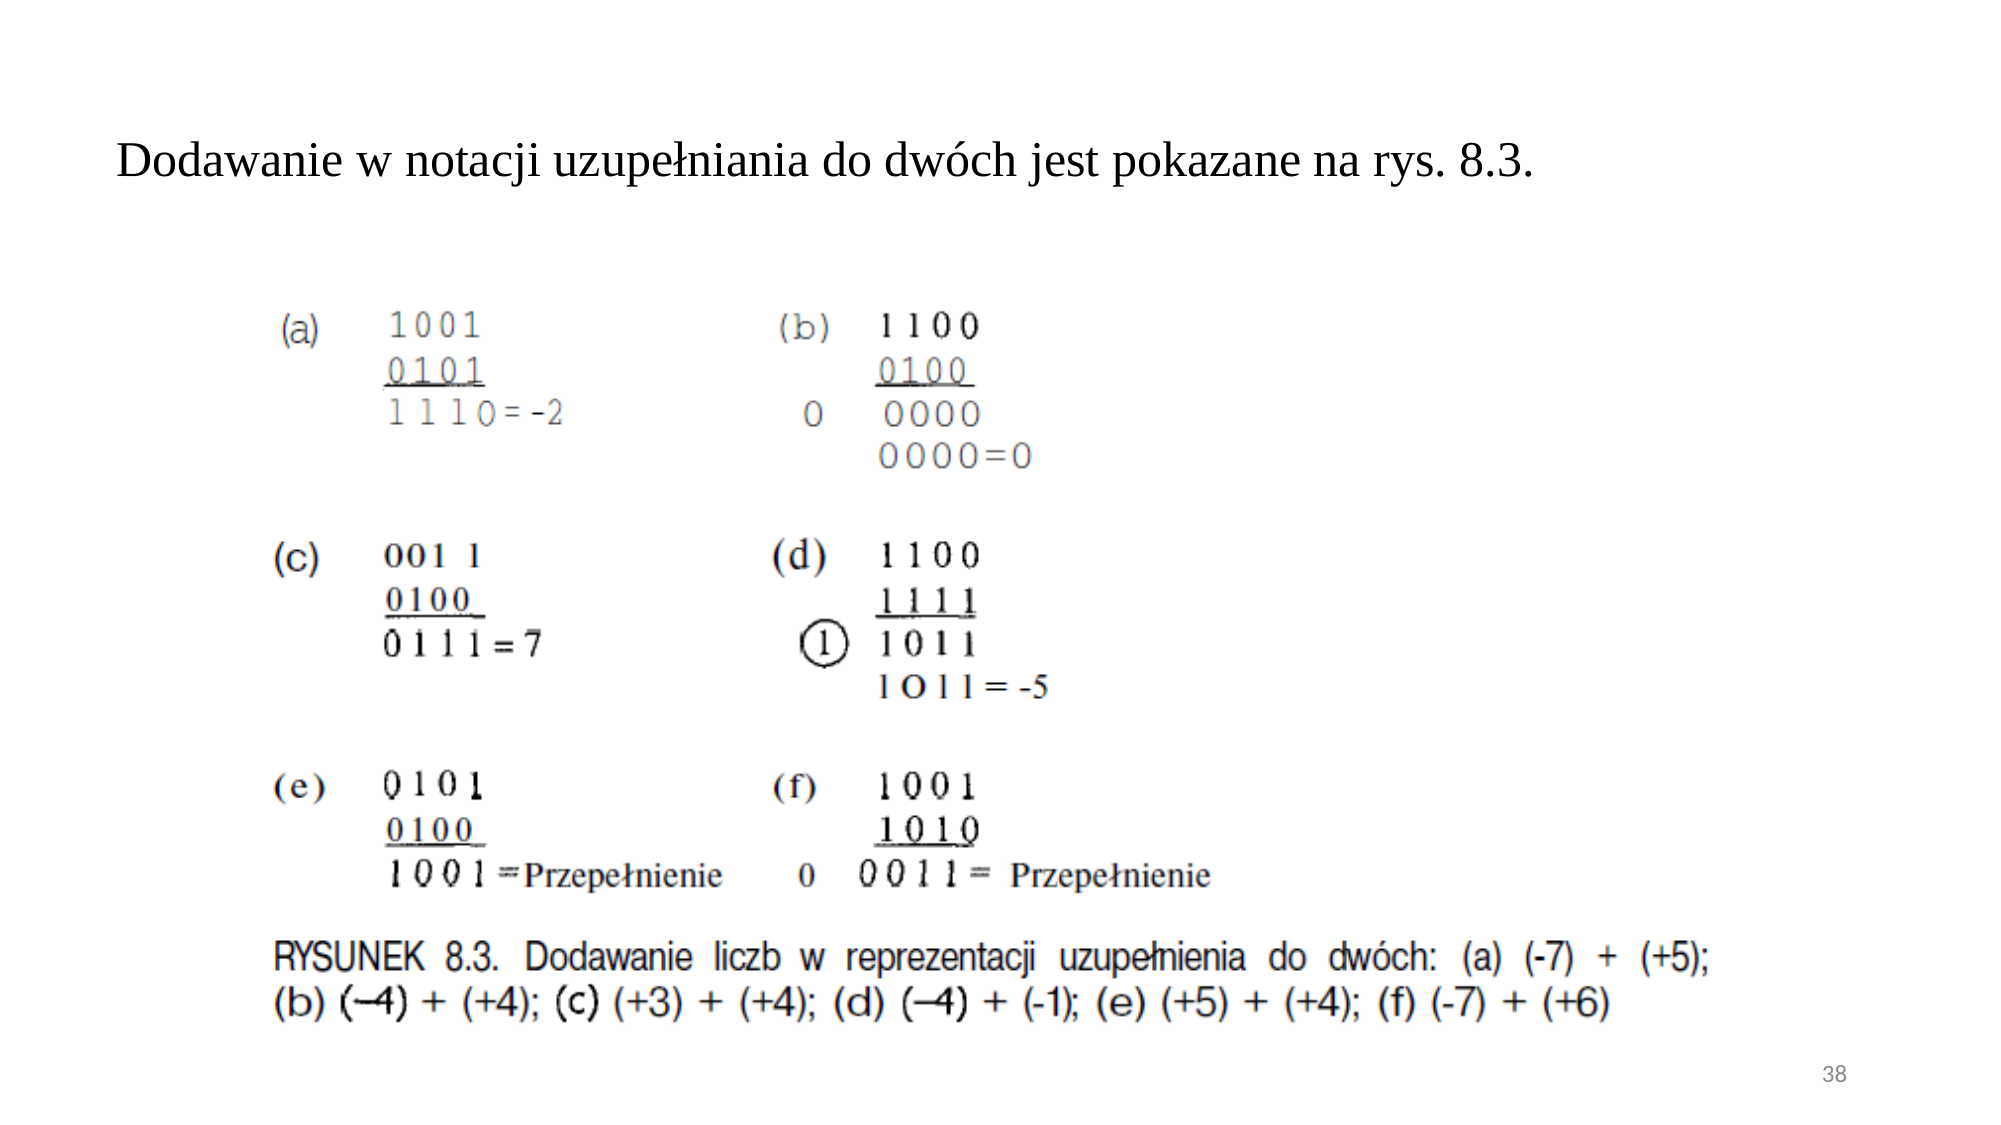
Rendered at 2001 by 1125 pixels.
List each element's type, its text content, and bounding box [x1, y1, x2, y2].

text_box Dodawanie w notacji uzupełniania do dwóch jest pokazane na rys. 8.3. [101, 88, 1874, 194]
slide_number 38 [1412, 1042, 1863, 1103]
picture [183, 282, 1725, 1082]
